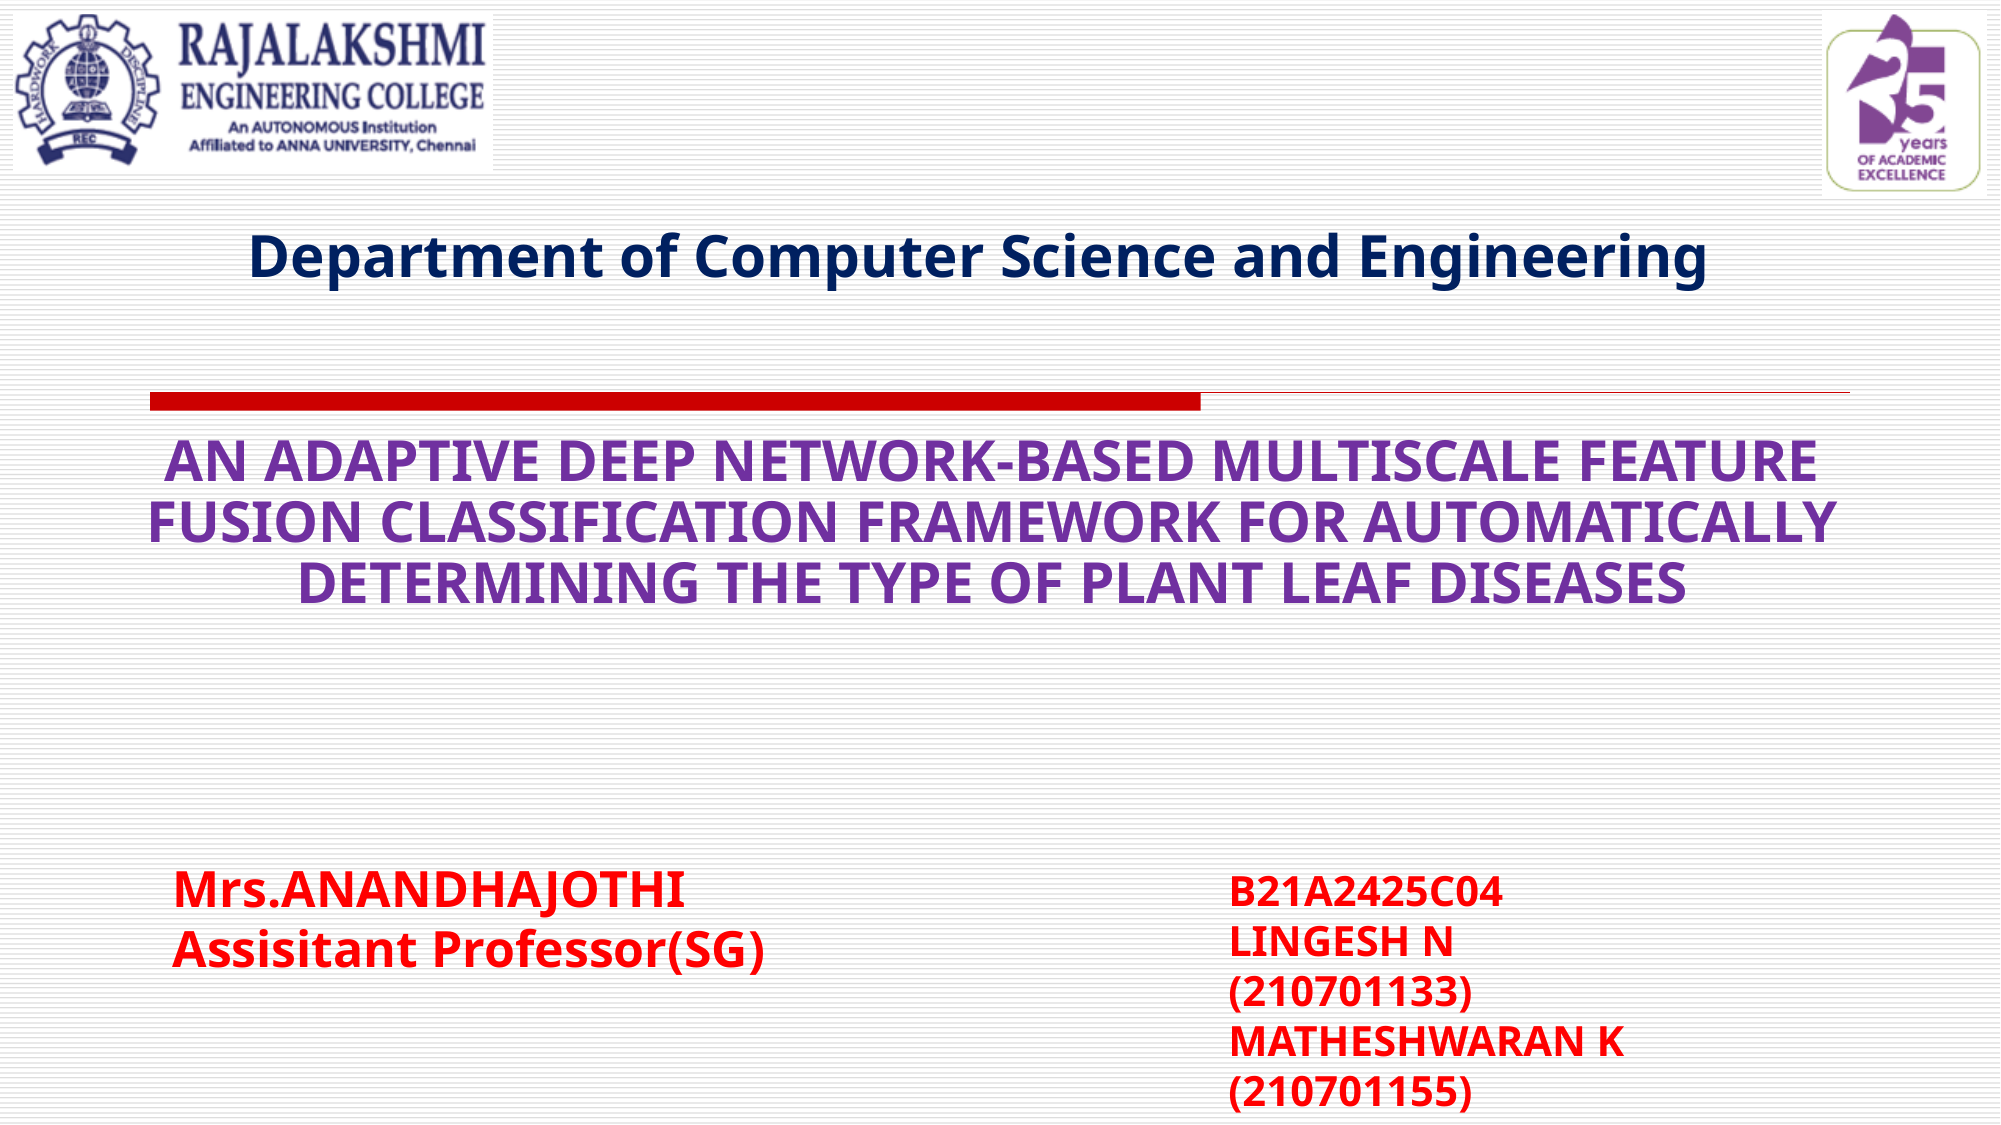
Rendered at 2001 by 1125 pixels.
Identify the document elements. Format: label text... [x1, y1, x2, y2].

text_box AN ADAPTIVE DEEP NETWORK-BASED MULTISCALE FEATURE FUSION CLASSIFICATION FRAMEWORK FOR AUTOMATICALLY DETERMINING THE TYPE OF PLANT LEAF DISEASES [129, 415, 1855, 633]
text_box Mrs.ANANDHAJOTHI Assisitant Professor(SG) [157, 850, 803, 1046]
picture [0, 0, 2001, 1125]
text_box B21A2425C04 LINGESH N (210701133) MATHESHWARAN K (210701155) [1213, 857, 1949, 1123]
text_box Department of Computer Science and Engineering [116, 199, 1842, 318]
